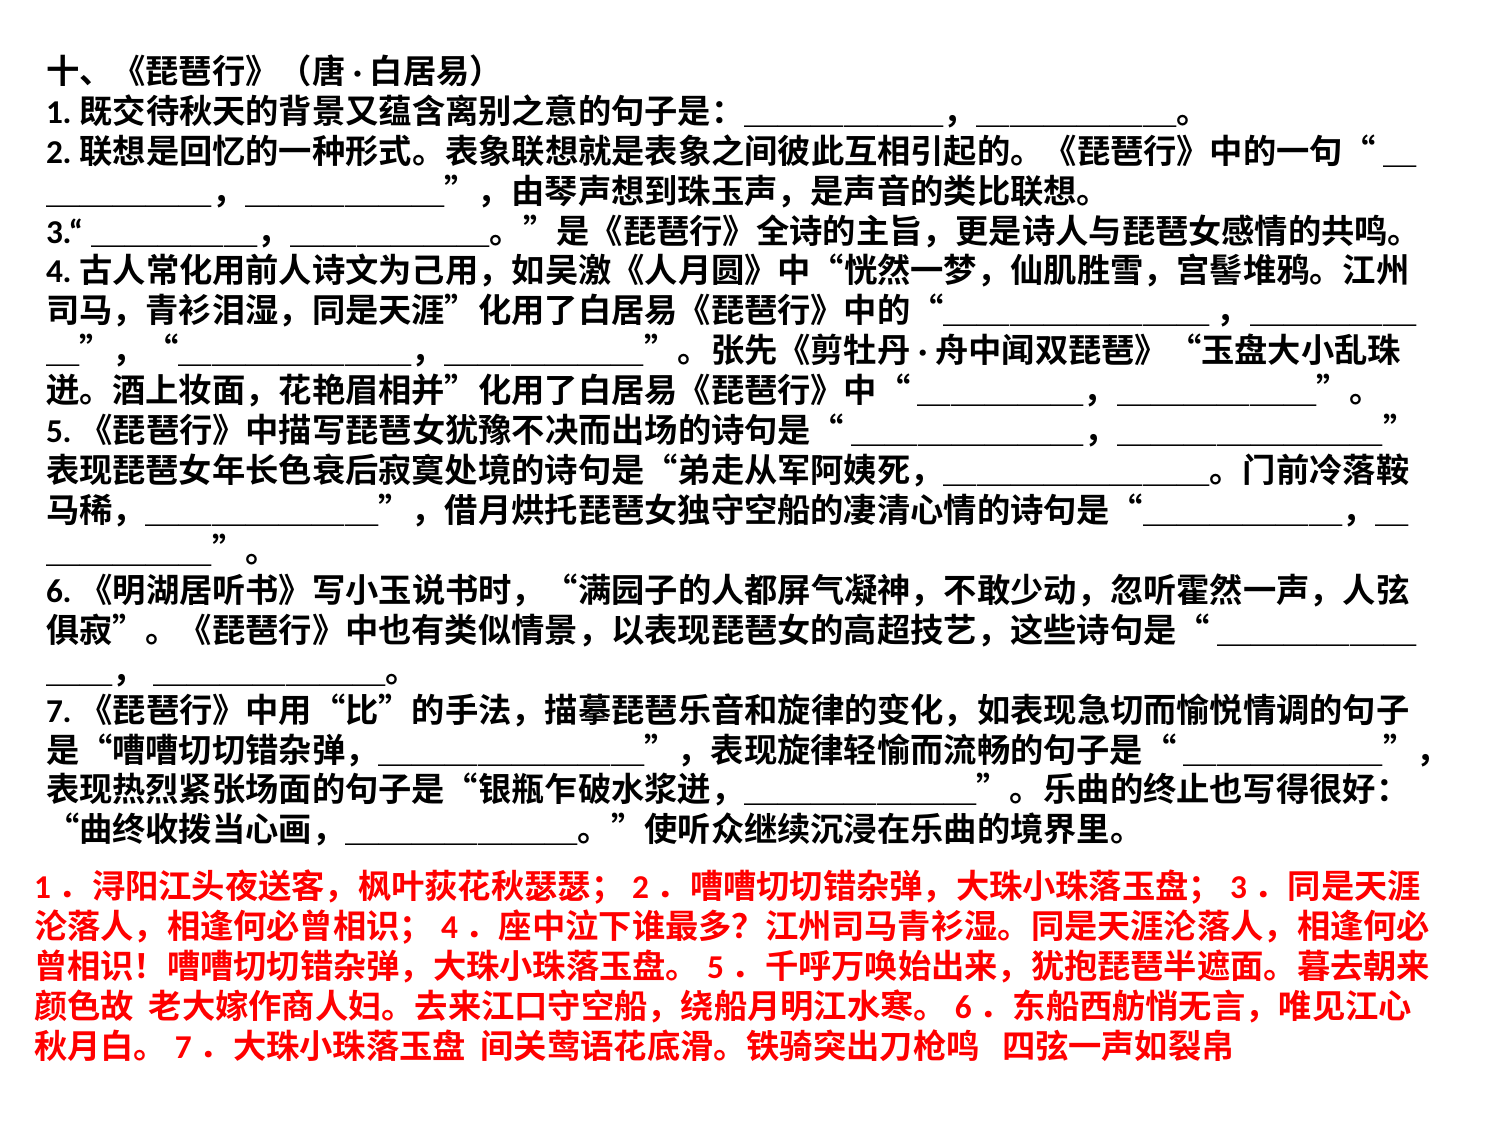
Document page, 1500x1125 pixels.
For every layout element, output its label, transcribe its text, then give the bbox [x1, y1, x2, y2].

text_box 十、《琵琶行》（唐·白居易） 1.既交待秋天的背景又蕴含离别之意的句子是：＿＿＿＿＿＿，＿＿＿＿＿＿。 2.联想是回忆的一种形式。表象联想就是表象之间彼此互相引起的。《琵琶行》中的一句“ ＿＿＿＿＿＿，＿＿＿＿＿＿”，由琴声想到珠玉声，是声音的类比联想。 3.“＿＿＿＿＿，＿＿＿＿＿＿。”是《琵琶行》全诗的主旨，更是诗人与琵琶女感情的共鸣。 4.古人常化用前人诗文为己用，如吴激《人月圆》中“恍然一梦，仙肌胜雪，宫髻堆鸦。江州司马，青衫泪湿，同是天涯”化用了白居易《琵琶行》中的“＿＿＿＿＿＿＿＿ ，＿＿＿＿＿＿”，“＿＿＿＿＿＿＿，＿＿＿＿＿＿”。张先《剪牡丹·舟中闻双琵琶》“玉盘大小乱珠迸。酒上妆面，花艳眉相并”化用了白居易《琵琶行》中“ ＿＿＿＿＿，＿＿＿＿＿＿”。 5.《琵琶行》中描写琵琶女犹豫不决而出场的诗句是“ ＿＿＿＿＿＿＿，＿＿＿＿＿＿＿＿”表现琵琶女年长色衰后寂寞处境的诗句是“弟走从军阿姨死，＿＿＿＿＿＿＿＿。门前冷落鞍马稀，＿＿＿＿＿＿＿”，借月烘托琵琶女独守空船的凄清心情的诗句是“＿＿＿＿＿＿，＿＿＿＿＿＿”。 6.《明湖居听书》写小玉说书时，“满园子的人都屏气凝神，不敢少动，忽听霍然一声，人弦俱寂”。《琵琶行》中也有类似情景，以表现琵琶女的高超技艺，这些诗句是“ ＿＿＿＿＿＿＿＿， ＿＿＿＿＿＿＿。 7.《琵琶行》中用“比”的手法，描摹琵琶乐音和旋律的变化，如表现急切而愉悦情调的句子是“嘈嘈切切错杂弹，＿＿＿＿＿＿＿＿”，表现旋律轻愉而流畅的句子是“ ＿＿＿＿＿＿”，表现热烈紧张场面的句子是“银瓶乍破水浆迸，＿＿＿＿＿＿＿”。乐曲的终止也写得很好：“曲终收拨当心画，＿＿＿＿＿＿＿。”使听众继续沉浸在乐曲的境界里。 [31, 42, 1449, 857]
text_box 1．浔阳江头夜送客，枫叶荻花秋瑟瑟；2．嘈嘈切切错杂弹，大珠小珠落玉盘；3．同是天涯沦落人，相逢何必曾相识；4．座中泣下谁最多？江州司马青衫湿。同是天涯沦落人，相逢何必曾相识！嘈嘈切切错杂弹，大珠小珠落玉盘。5．千呼万唤始出来，犹抱琵琶半遮面。暮去朝来颜色故 老大嫁作商人妇。去来江口守空船，绕船月明江水寒。6．东船西舫悄无言，唯见江心秋月白。7．大珠小珠落玉盘 间关莺语花底滑。铁骑突出刀枪鸣 四弦一声如裂帛 [19, 857, 1449, 1073]
